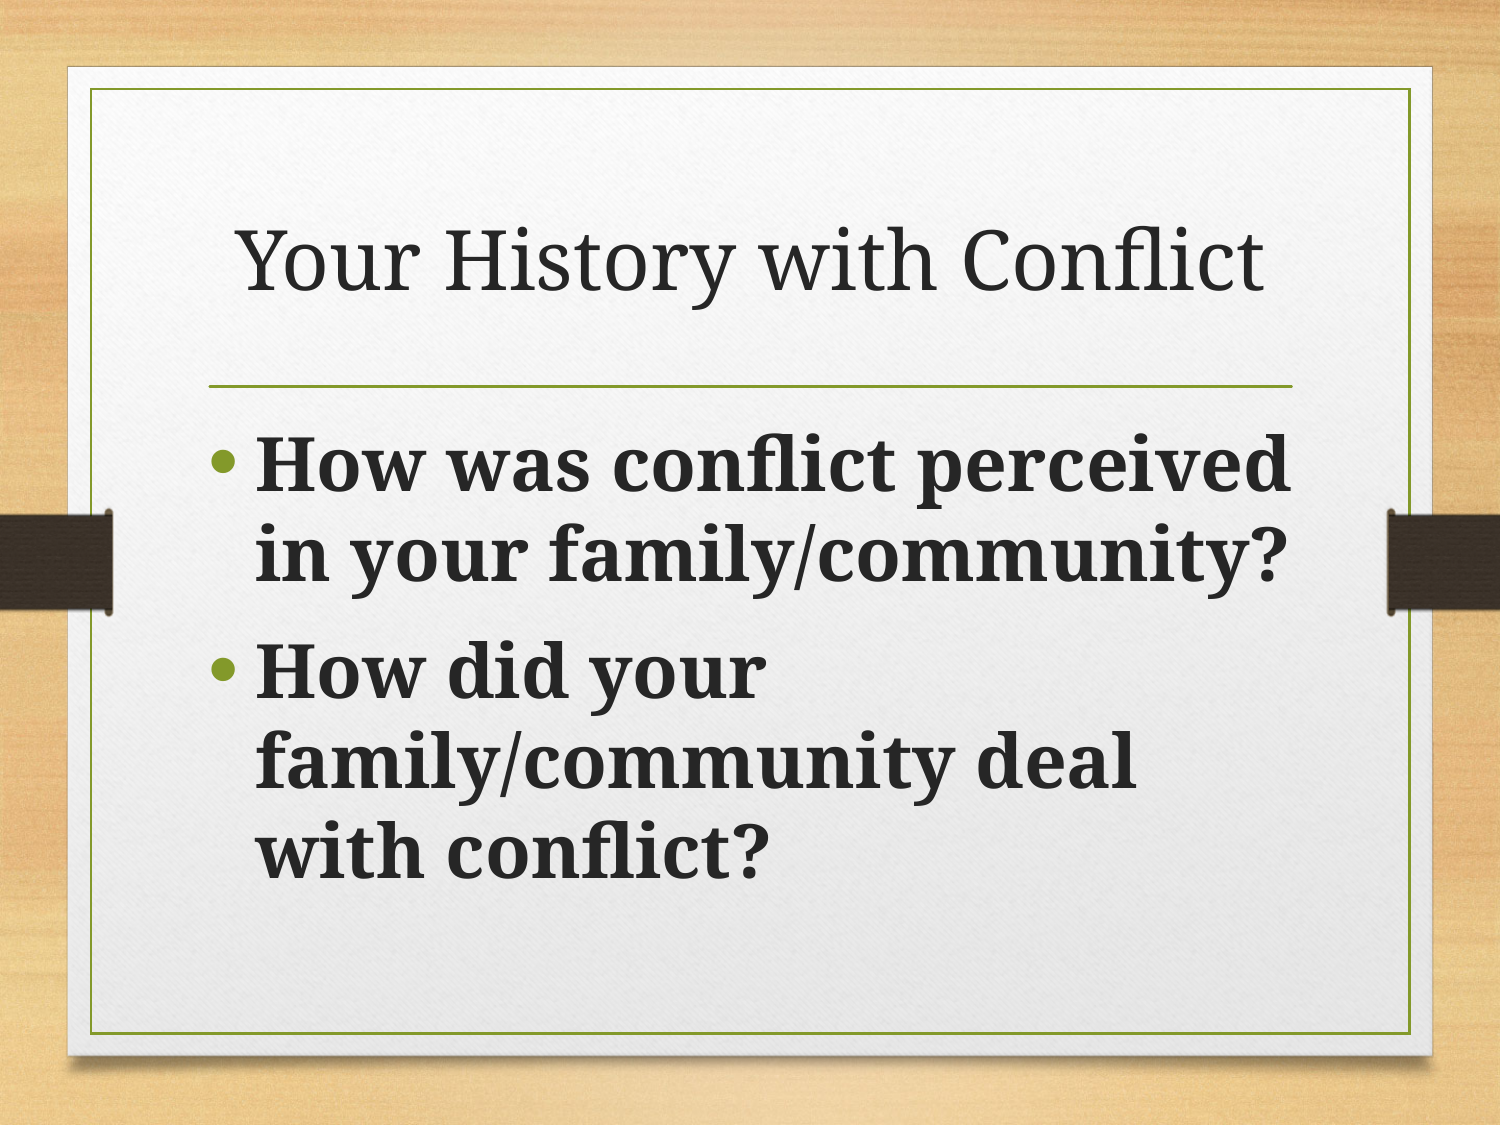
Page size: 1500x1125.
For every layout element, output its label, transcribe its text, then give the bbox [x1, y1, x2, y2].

list How was conflict perceived in your family/community? How did your family/community deal with conflict? [193, 408, 1309, 974]
title Your History with Conflict [193, 150, 1309, 365]
picture [0, 0, 1500, 1125]
